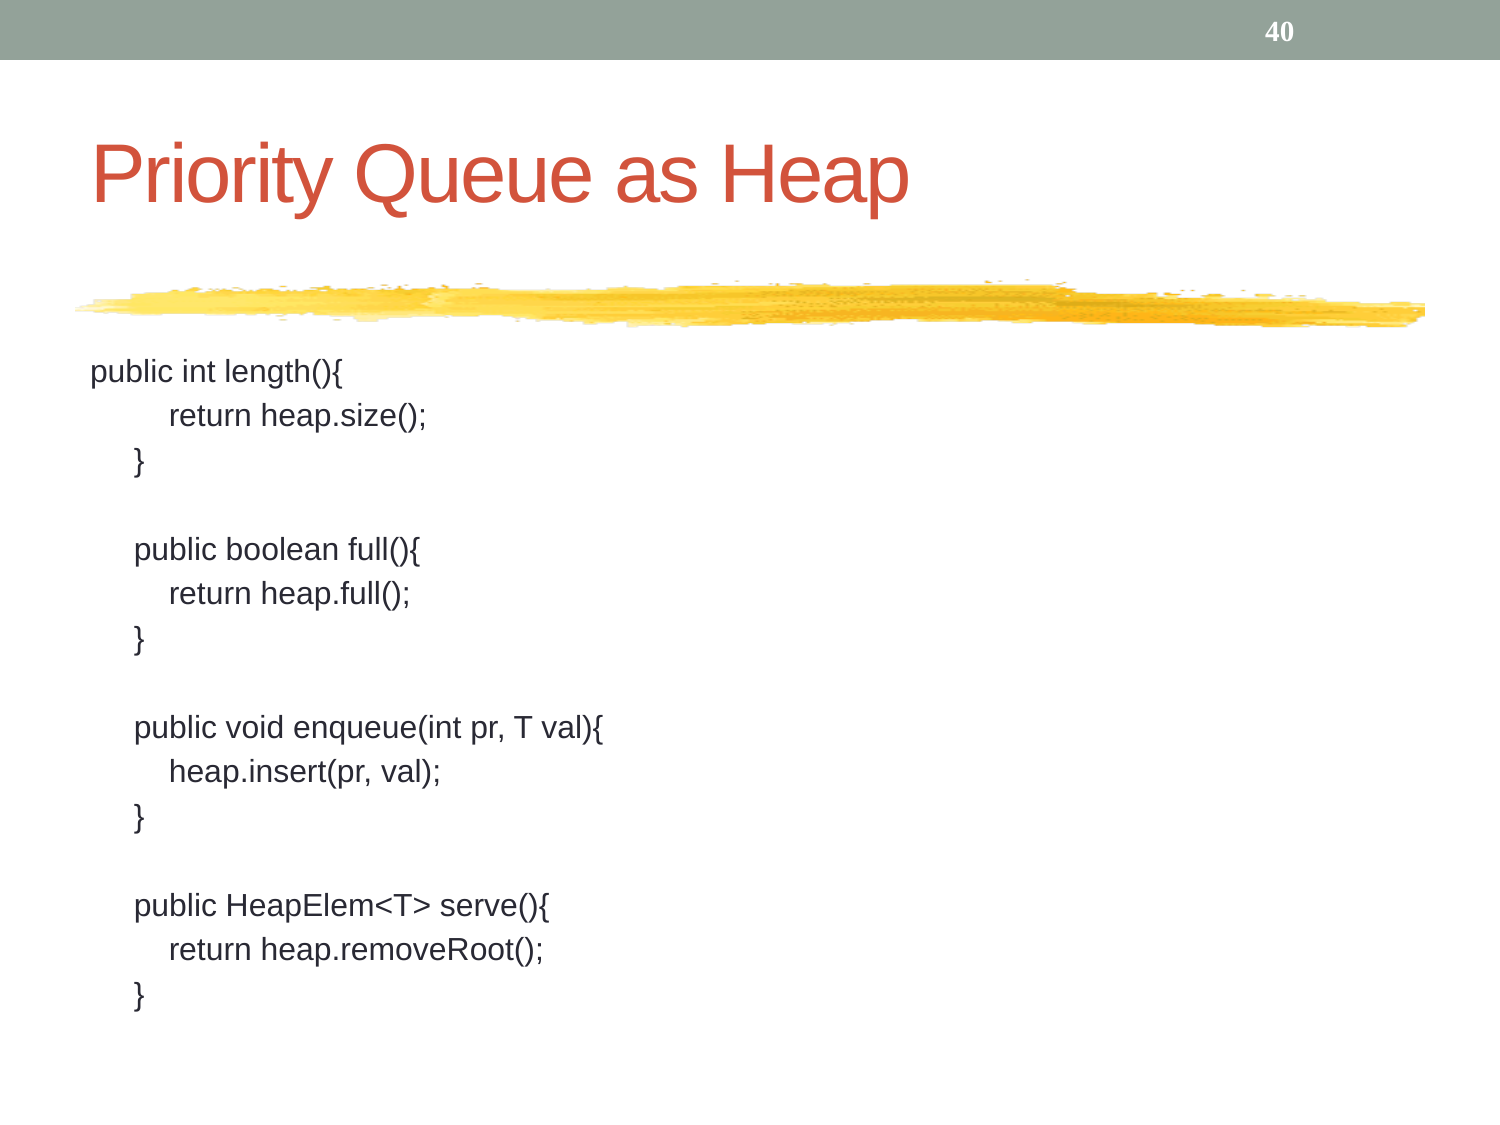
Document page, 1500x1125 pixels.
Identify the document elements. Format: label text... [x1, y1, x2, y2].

slide_number 40 [1250, 3, 1425, 57]
title Priority Queue as Heap [75, 87, 1425, 250]
list public int length(){ return heap.size(); } public boolean full(){ return heap.full(); } public void enqueue(int pr, T val){ heap.insert(pr, val); } public HeapElem<T> serve(){ return heap.removeRoot(); } [75, 262, 1425, 1063]
